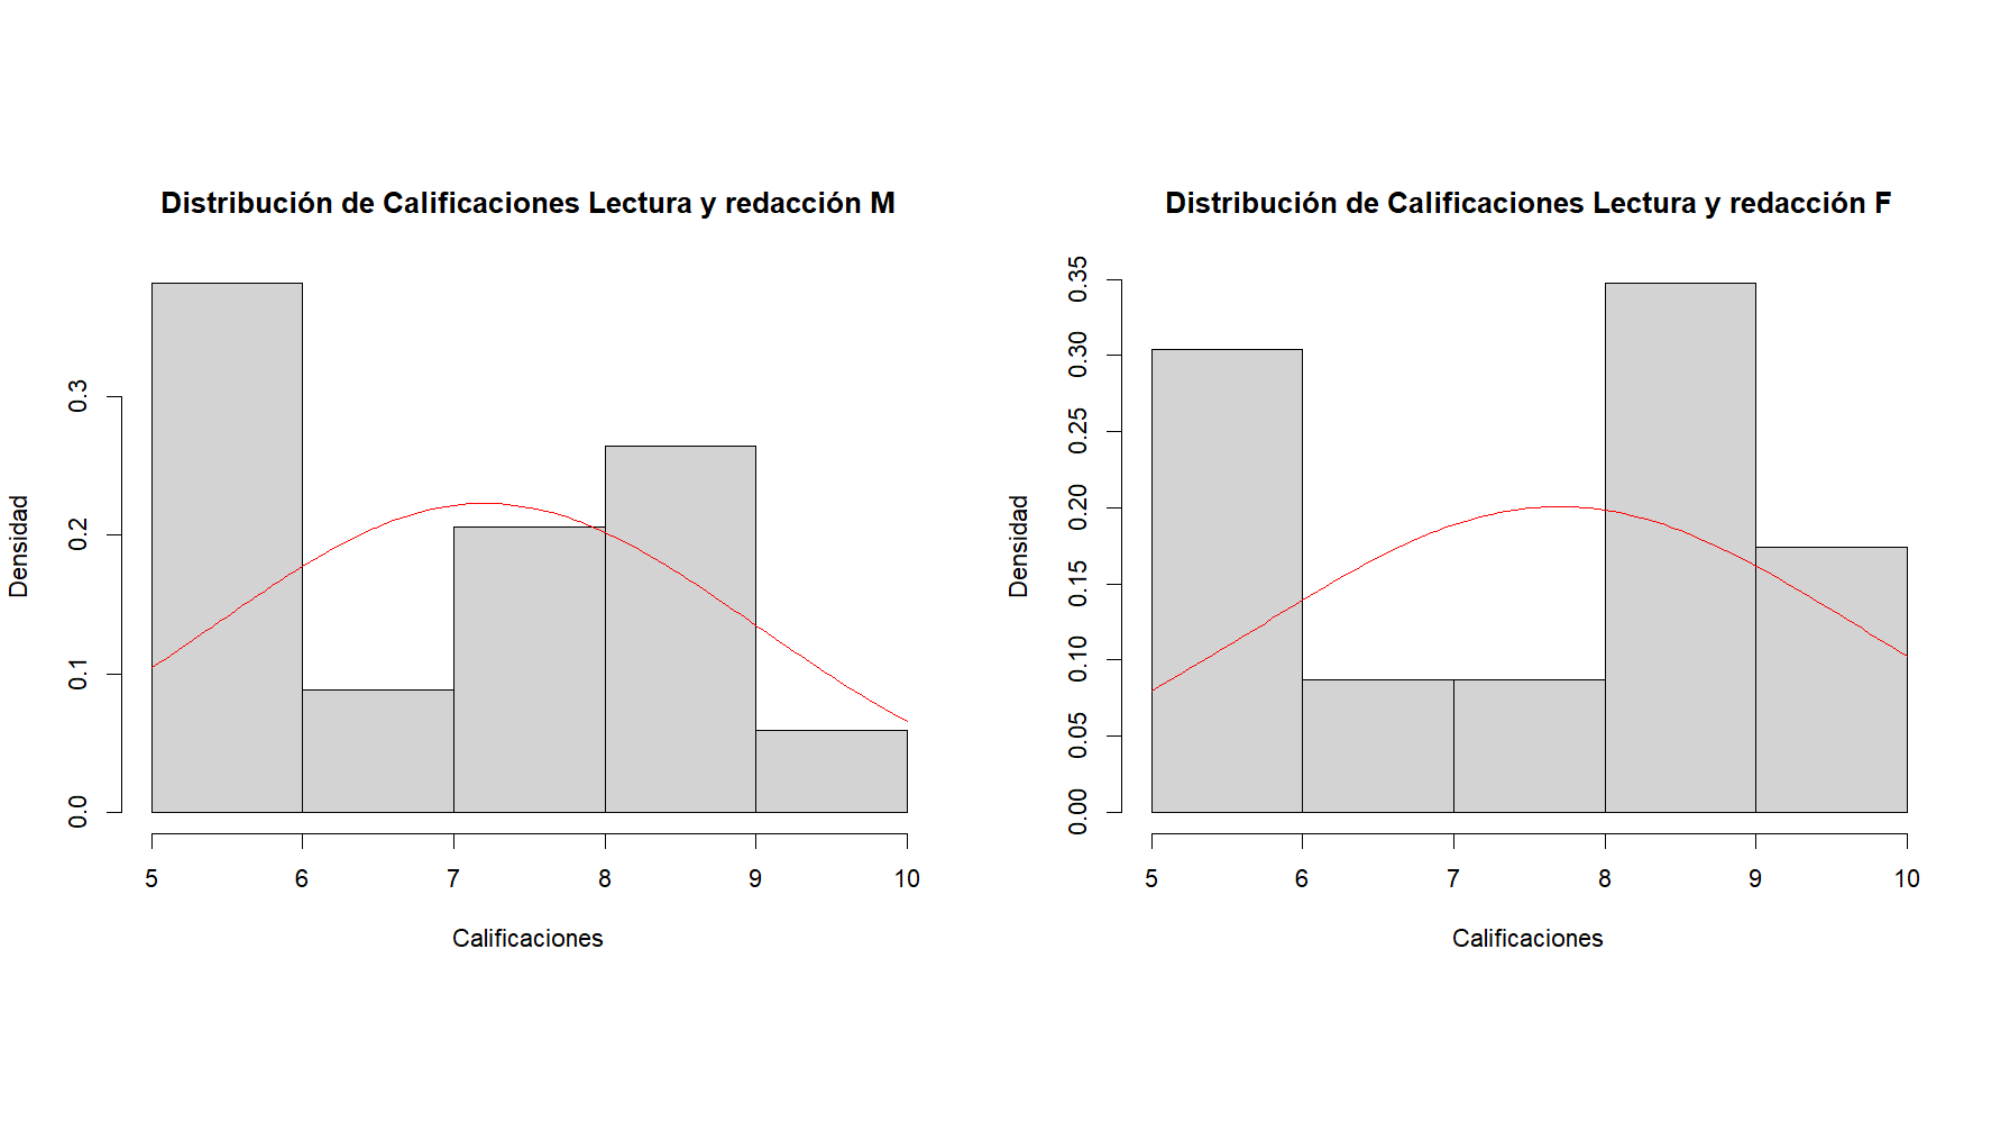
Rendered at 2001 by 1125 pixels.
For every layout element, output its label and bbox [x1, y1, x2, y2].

picture [0, 139, 2000, 985]
